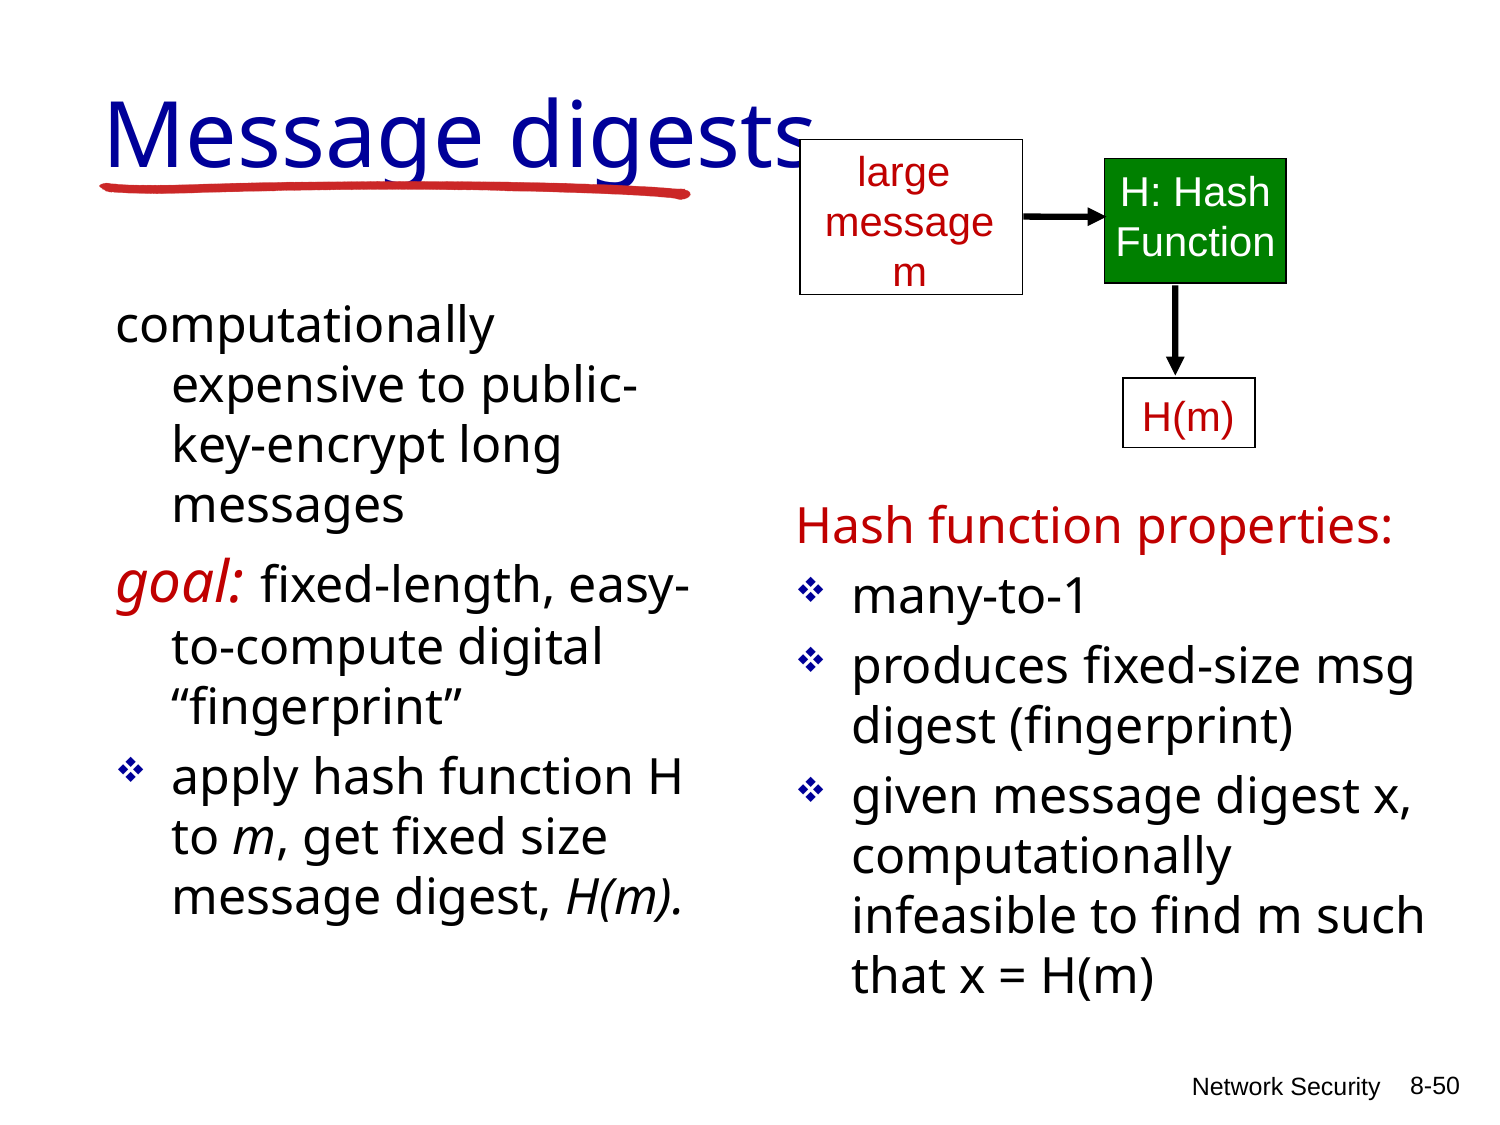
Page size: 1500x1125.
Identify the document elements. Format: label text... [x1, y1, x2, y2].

title Message digests [87, 37, 1363, 226]
text_box large message m [799, 137, 1020, 303]
list computationally expensive to public-key-encrypt long messages goal: fixed-length, easy- to-compute digital “fingerprint” apply hash function H to m, get fixed size message digest, H(m). [100, 285, 743, 825]
text_box [1123, 378, 1256, 382]
text_box [1169, 285, 1182, 376]
text_box H(m) [1115, 382, 1262, 447]
footer Network Security [762, 1062, 1397, 1114]
picture [96, 176, 697, 206]
list Hash function properties: many-to-1 produces fixed-size msg digest (fingerprint) given message digest x, computationally infeasible to find m such that x = H(m) [779, 486, 1444, 1056]
text_box [1023, 210, 1107, 223]
text_box H: Hash Function [1100, 157, 1291, 273]
text_box [1104, 273, 1287, 283]
